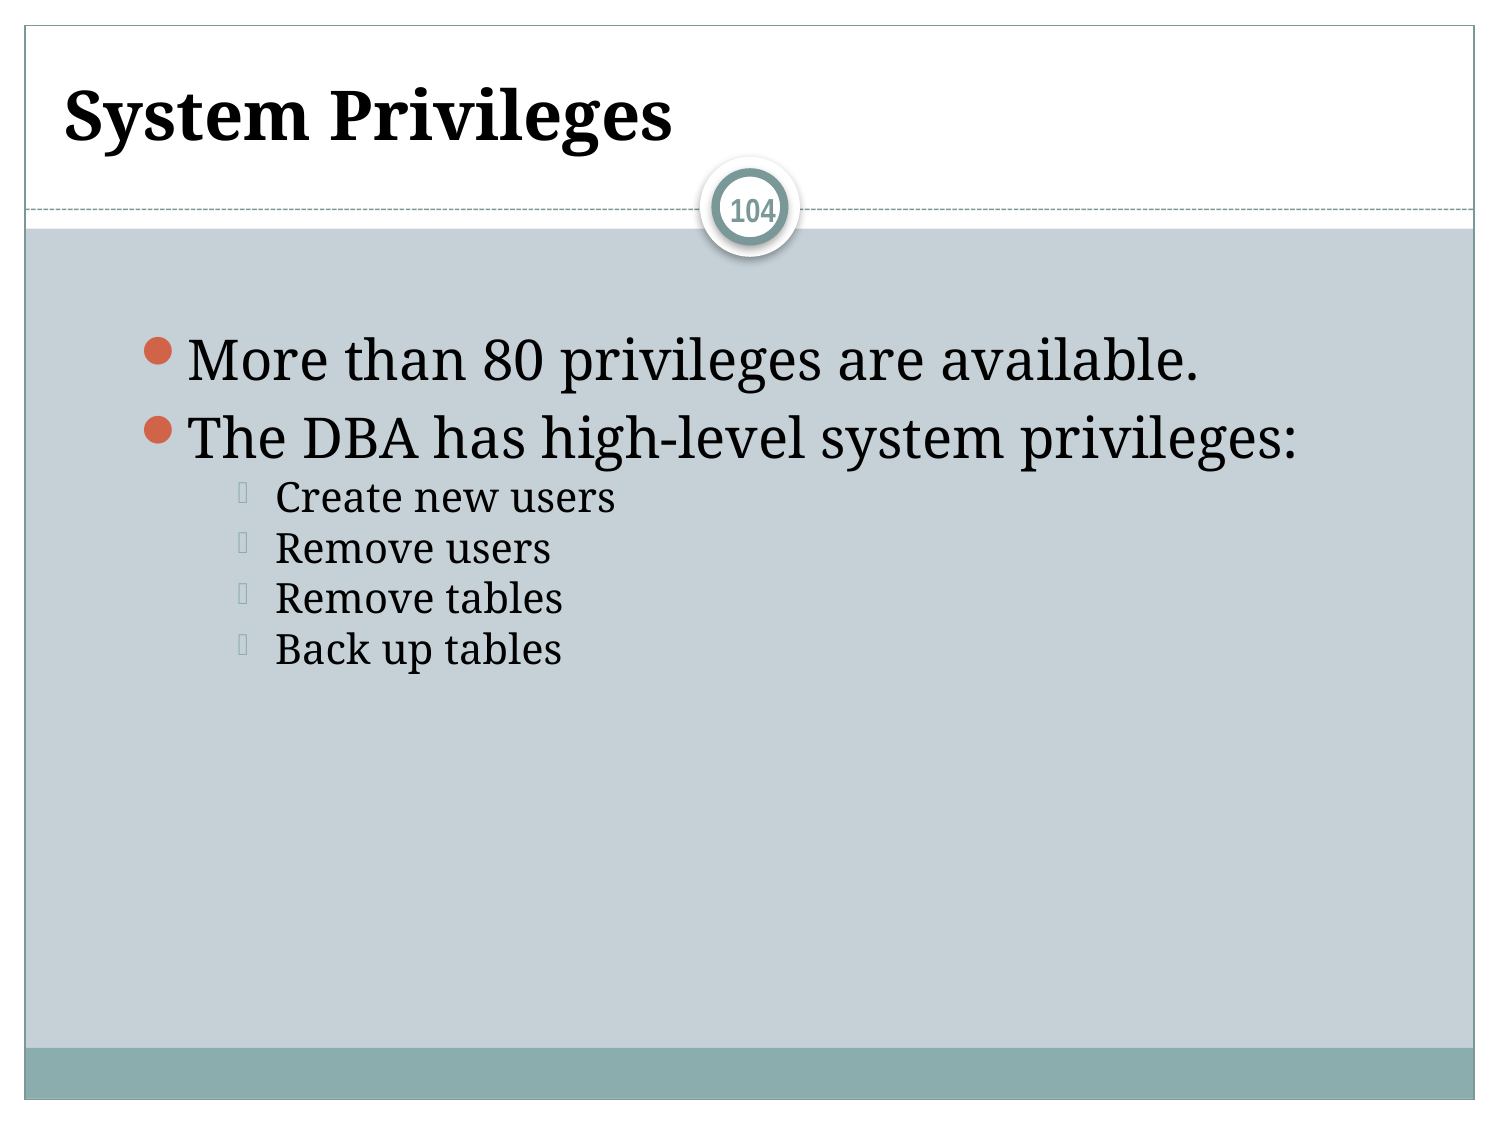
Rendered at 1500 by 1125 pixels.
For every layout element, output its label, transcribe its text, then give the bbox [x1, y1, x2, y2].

list More than 80 privileges are available. The DBA has high-level system privileges: Create new users Remove users Remove tables Back up tables [124, 249, 1337, 806]
title System Privileges [49, 37, 1450, 163]
slide_number 104 [715, 168, 791, 241]
